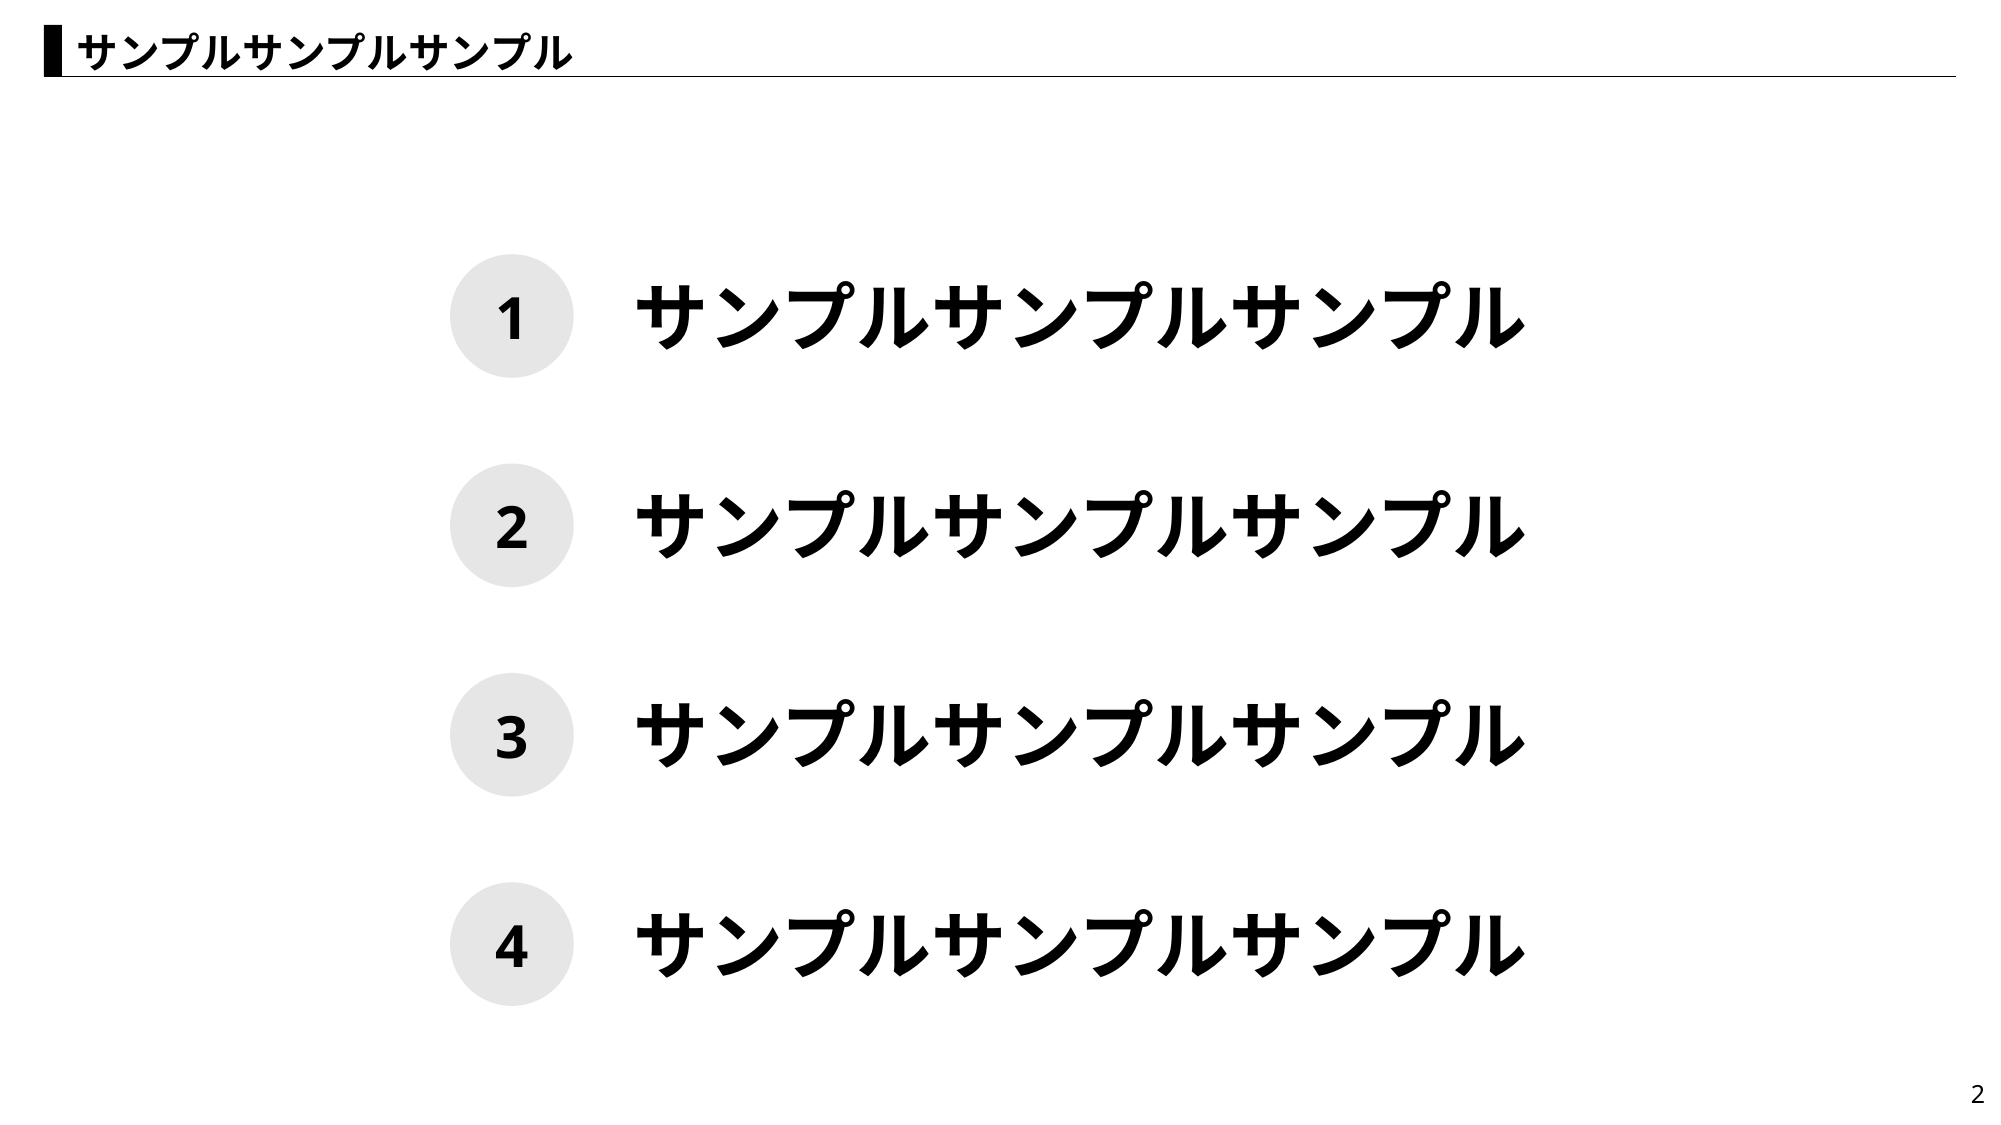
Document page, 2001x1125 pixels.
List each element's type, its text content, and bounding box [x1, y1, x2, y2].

text_box サンプルサンプルサンプル [618, 891, 1542, 996]
text_box サンプルサンプルサンプル [618, 262, 1542, 368]
slide_number 2 [1550, 1065, 2000, 1125]
text_box 1 [449, 253, 575, 379]
text_box サンプルサンプルサンプル [618, 472, 1542, 577]
text_box [43, 24, 63, 76]
text_box サンプルサンプルサンプル [61, 19, 1965, 85]
text_box 3 [449, 671, 575, 798]
text_box 2 [449, 462, 575, 589]
text_box 4 [449, 881, 575, 1007]
text_box サンプルサンプルサンプル [618, 681, 1542, 787]
